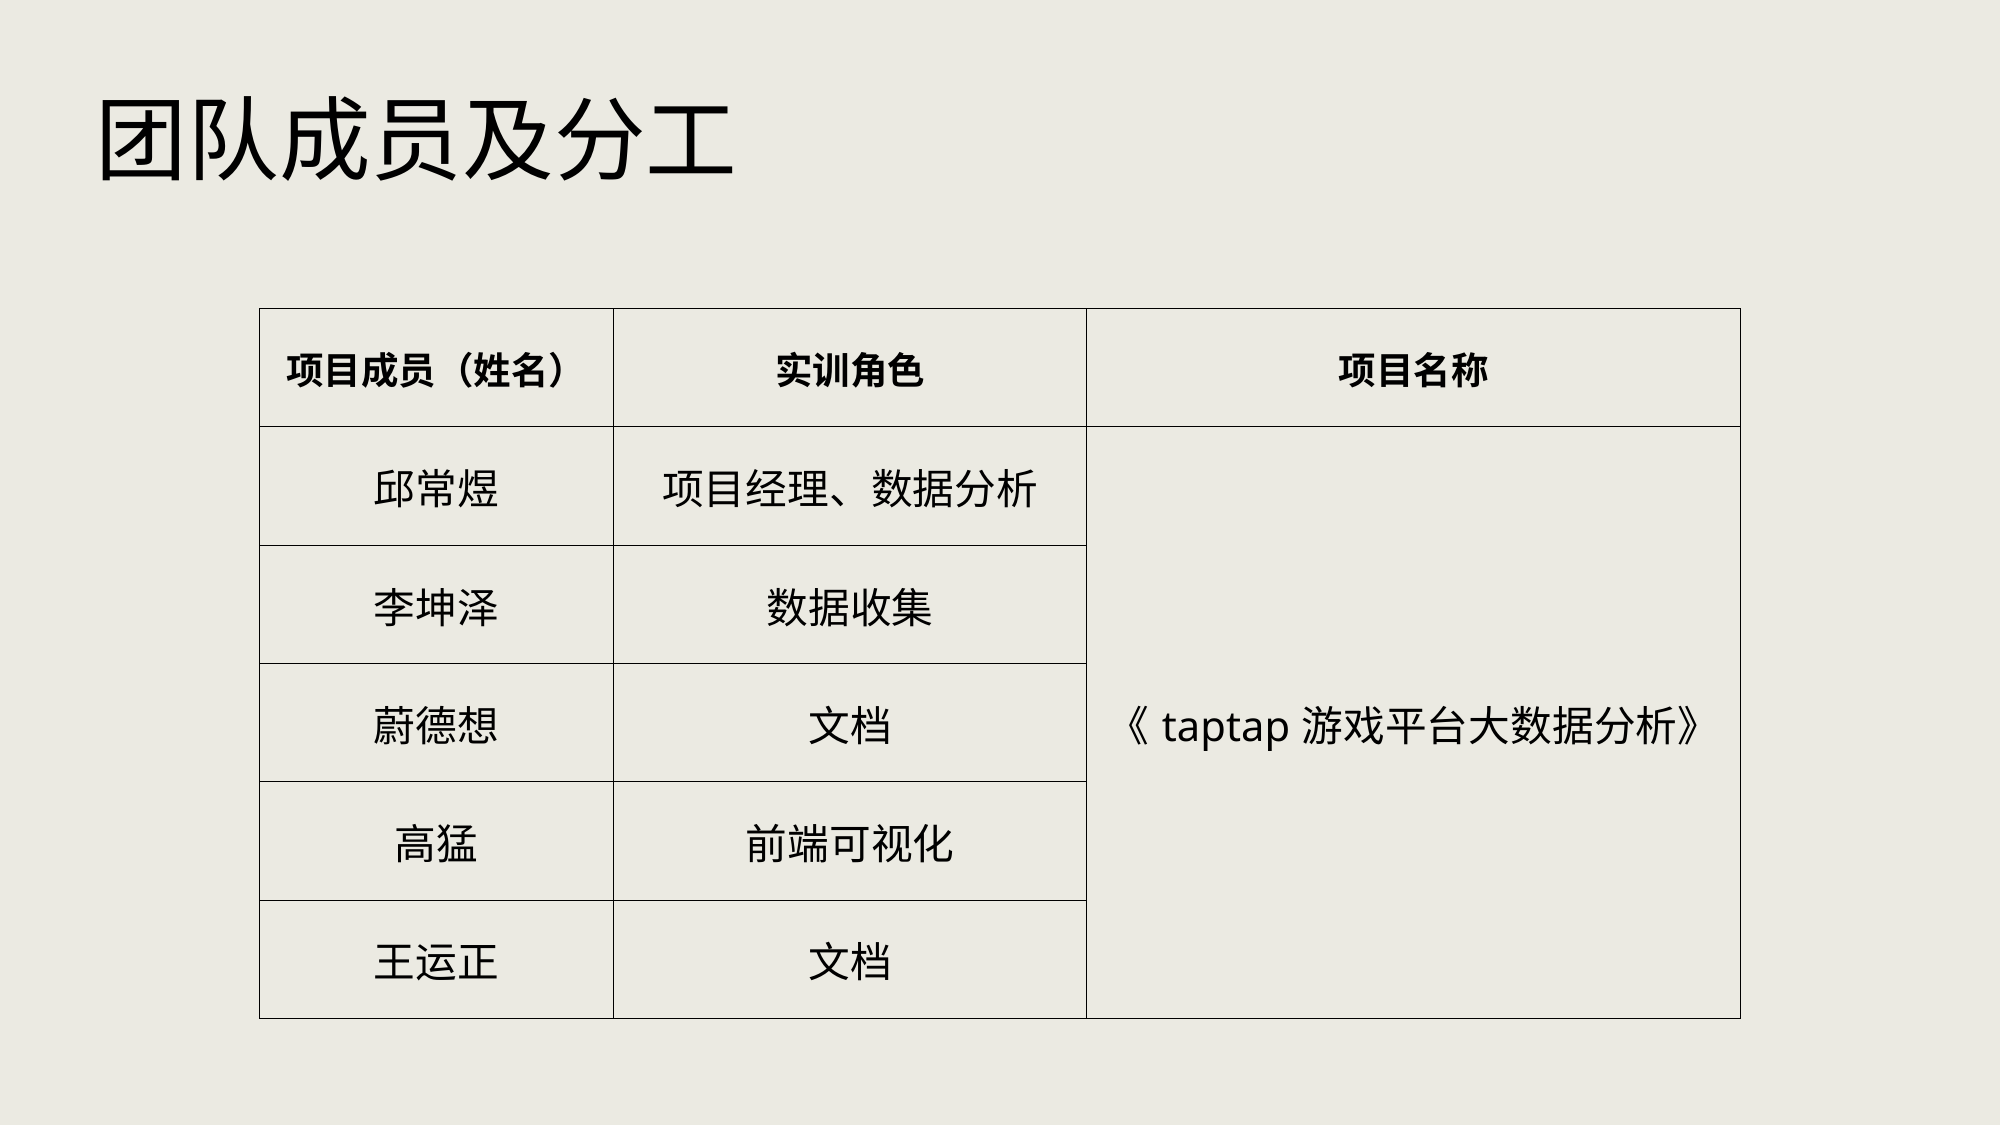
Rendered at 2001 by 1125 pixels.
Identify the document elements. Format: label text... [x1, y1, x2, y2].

table_header 实训角色 [614, 309, 1086, 426]
table_cell 高猛 [260, 782, 613, 900]
table_cell 数据收集 [614, 546, 1086, 663]
table_header 项目成员（姓名） [260, 309, 613, 426]
table_cell 王运正 [260, 901, 613, 1018]
table_cell 文档 [614, 901, 1086, 1018]
table_header 项目名称 [1087, 309, 1740, 426]
table_cell 邱常煜 [260, 427, 613, 545]
table_cell 李坤泽 [260, 546, 613, 663]
table_cell 《taptap游戏平台大数据分析》 [1087, 427, 1740, 1018]
table_cell 文档 [614, 664, 1086, 781]
table_cell 前端可视化 [614, 782, 1086, 900]
table_cell 蔚德想 [260, 664, 613, 781]
title 团队成员及分工 [80, 35, 1806, 253]
table_cell 项目经理、数据分析 [614, 427, 1086, 545]
